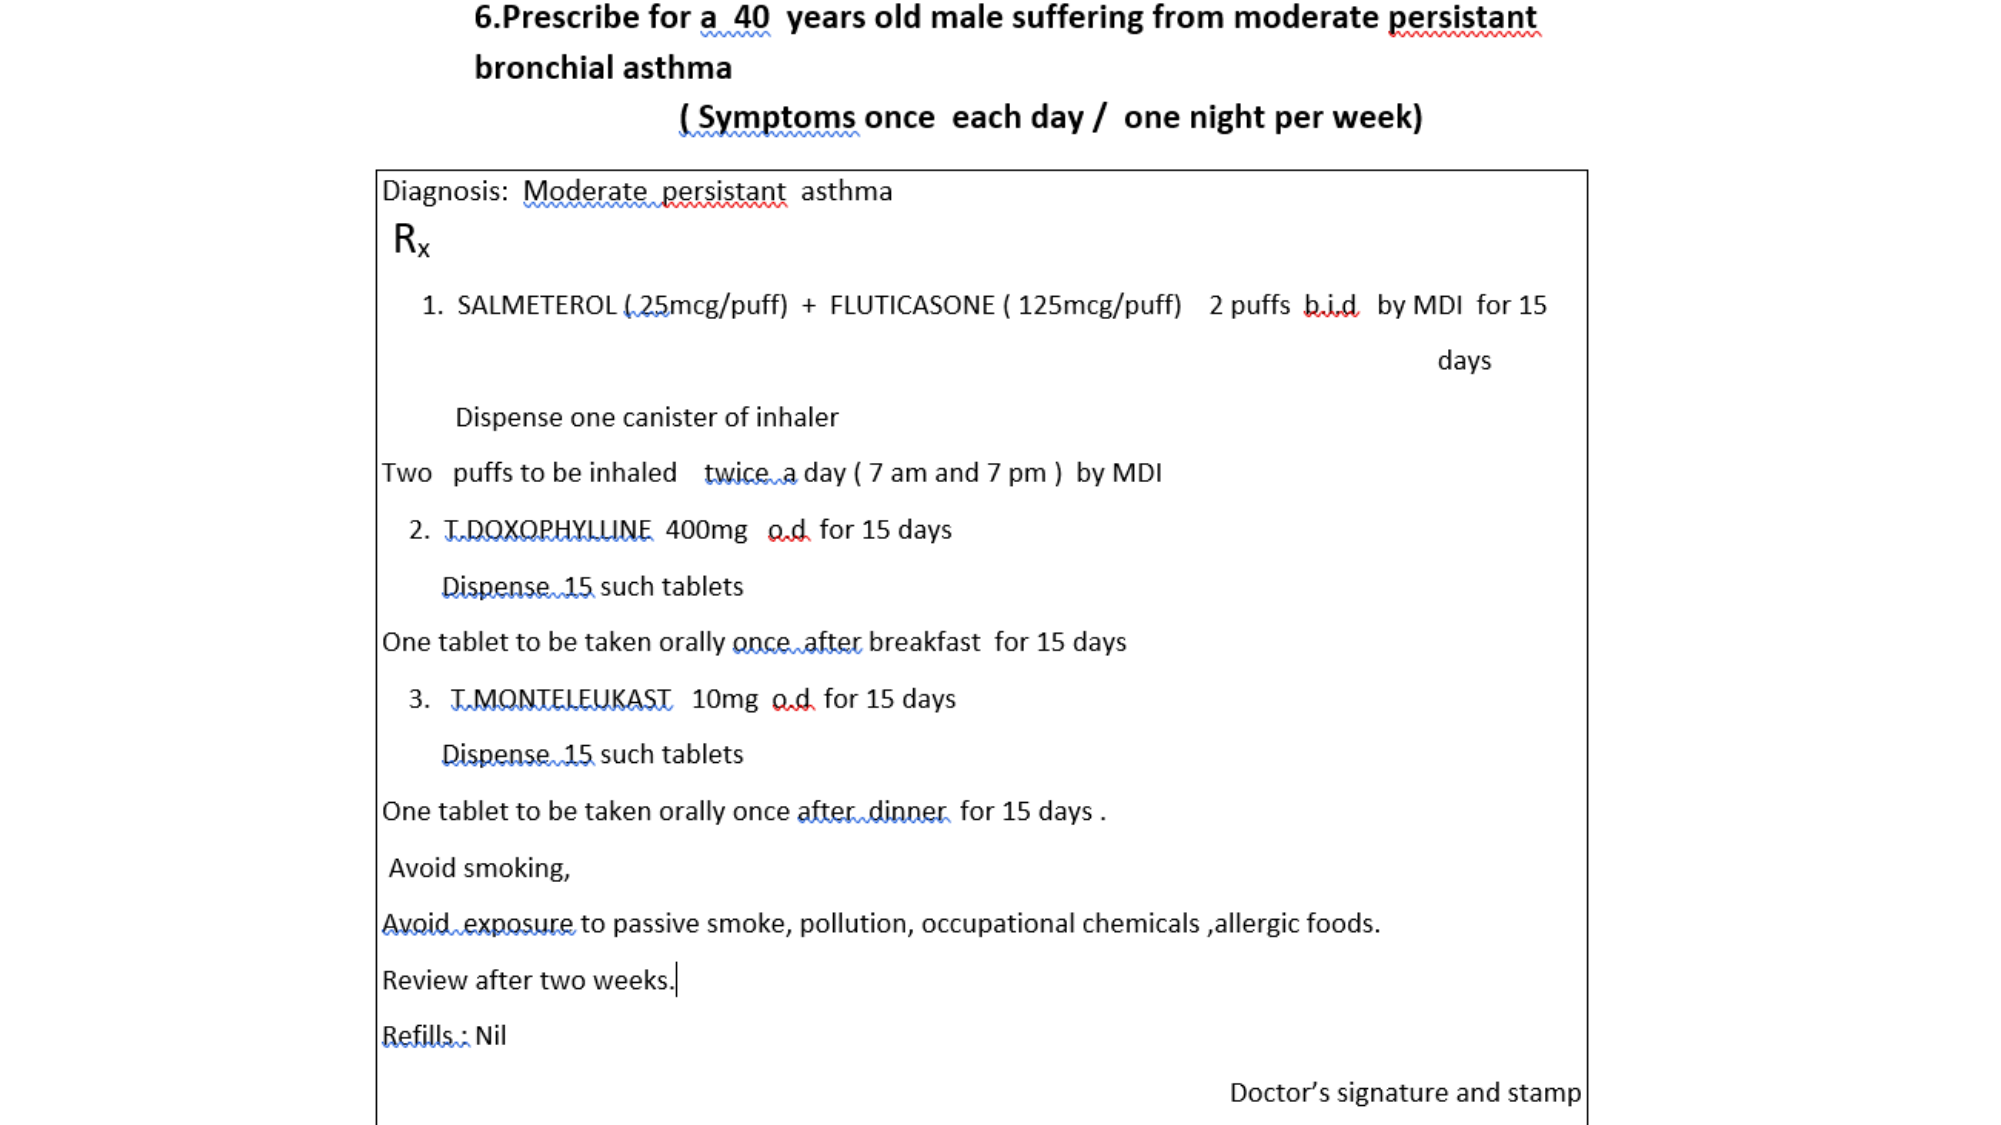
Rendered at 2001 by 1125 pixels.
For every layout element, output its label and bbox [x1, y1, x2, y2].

picture [339, 0, 1661, 1125]
